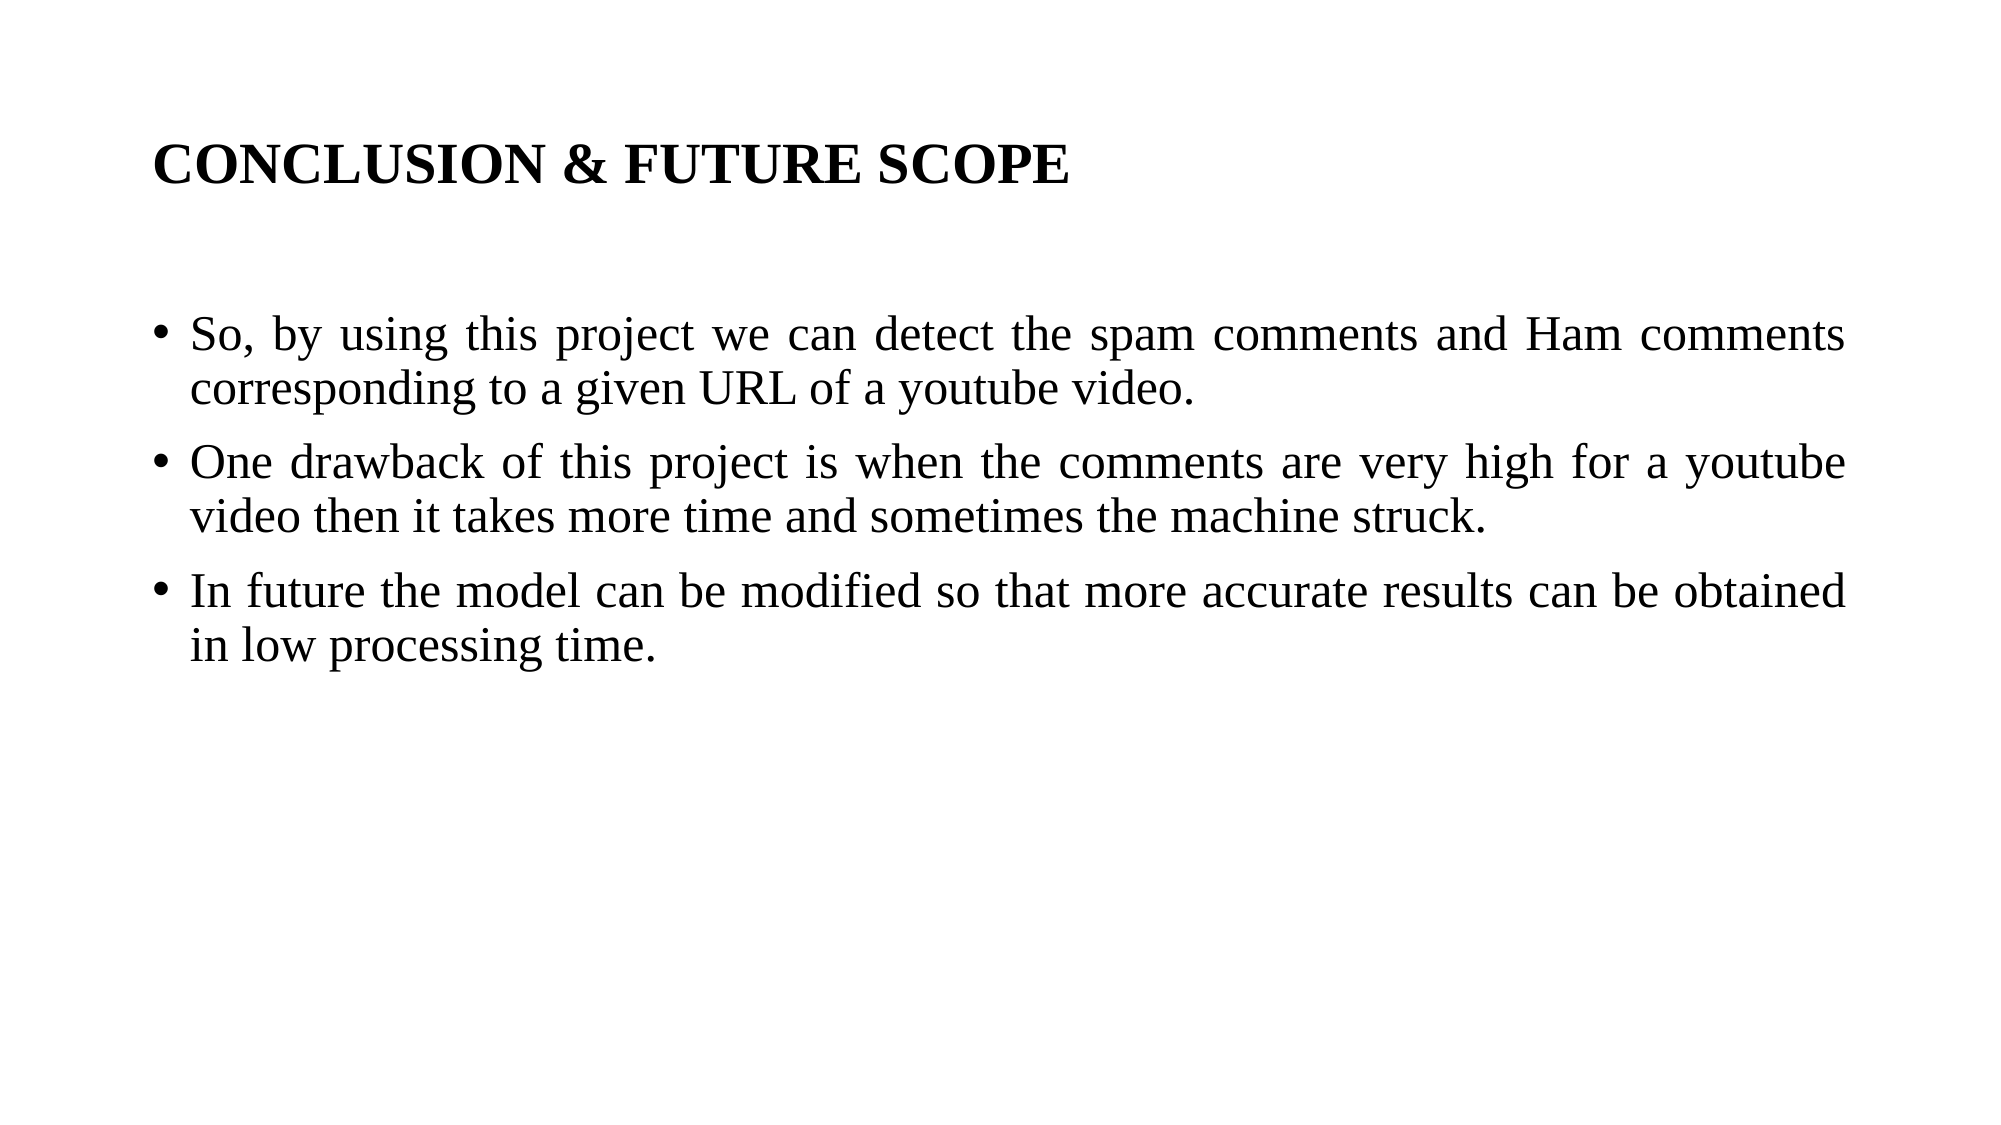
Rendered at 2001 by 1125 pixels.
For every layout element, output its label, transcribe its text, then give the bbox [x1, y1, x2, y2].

list So, by using this project we can detect the spam comments and Ham comments corresponding to a given URL of a youtube video. One drawback of this project is when the comments are very high for a youtube video then it takes more time and sometimes the machine struck. In future the model can be modified so that more accurate results can be obtained in low processing time. [137, 299, 1863, 1014]
title CONCLUSION & FUTURE SCOPE [137, 55, 1863, 273]
